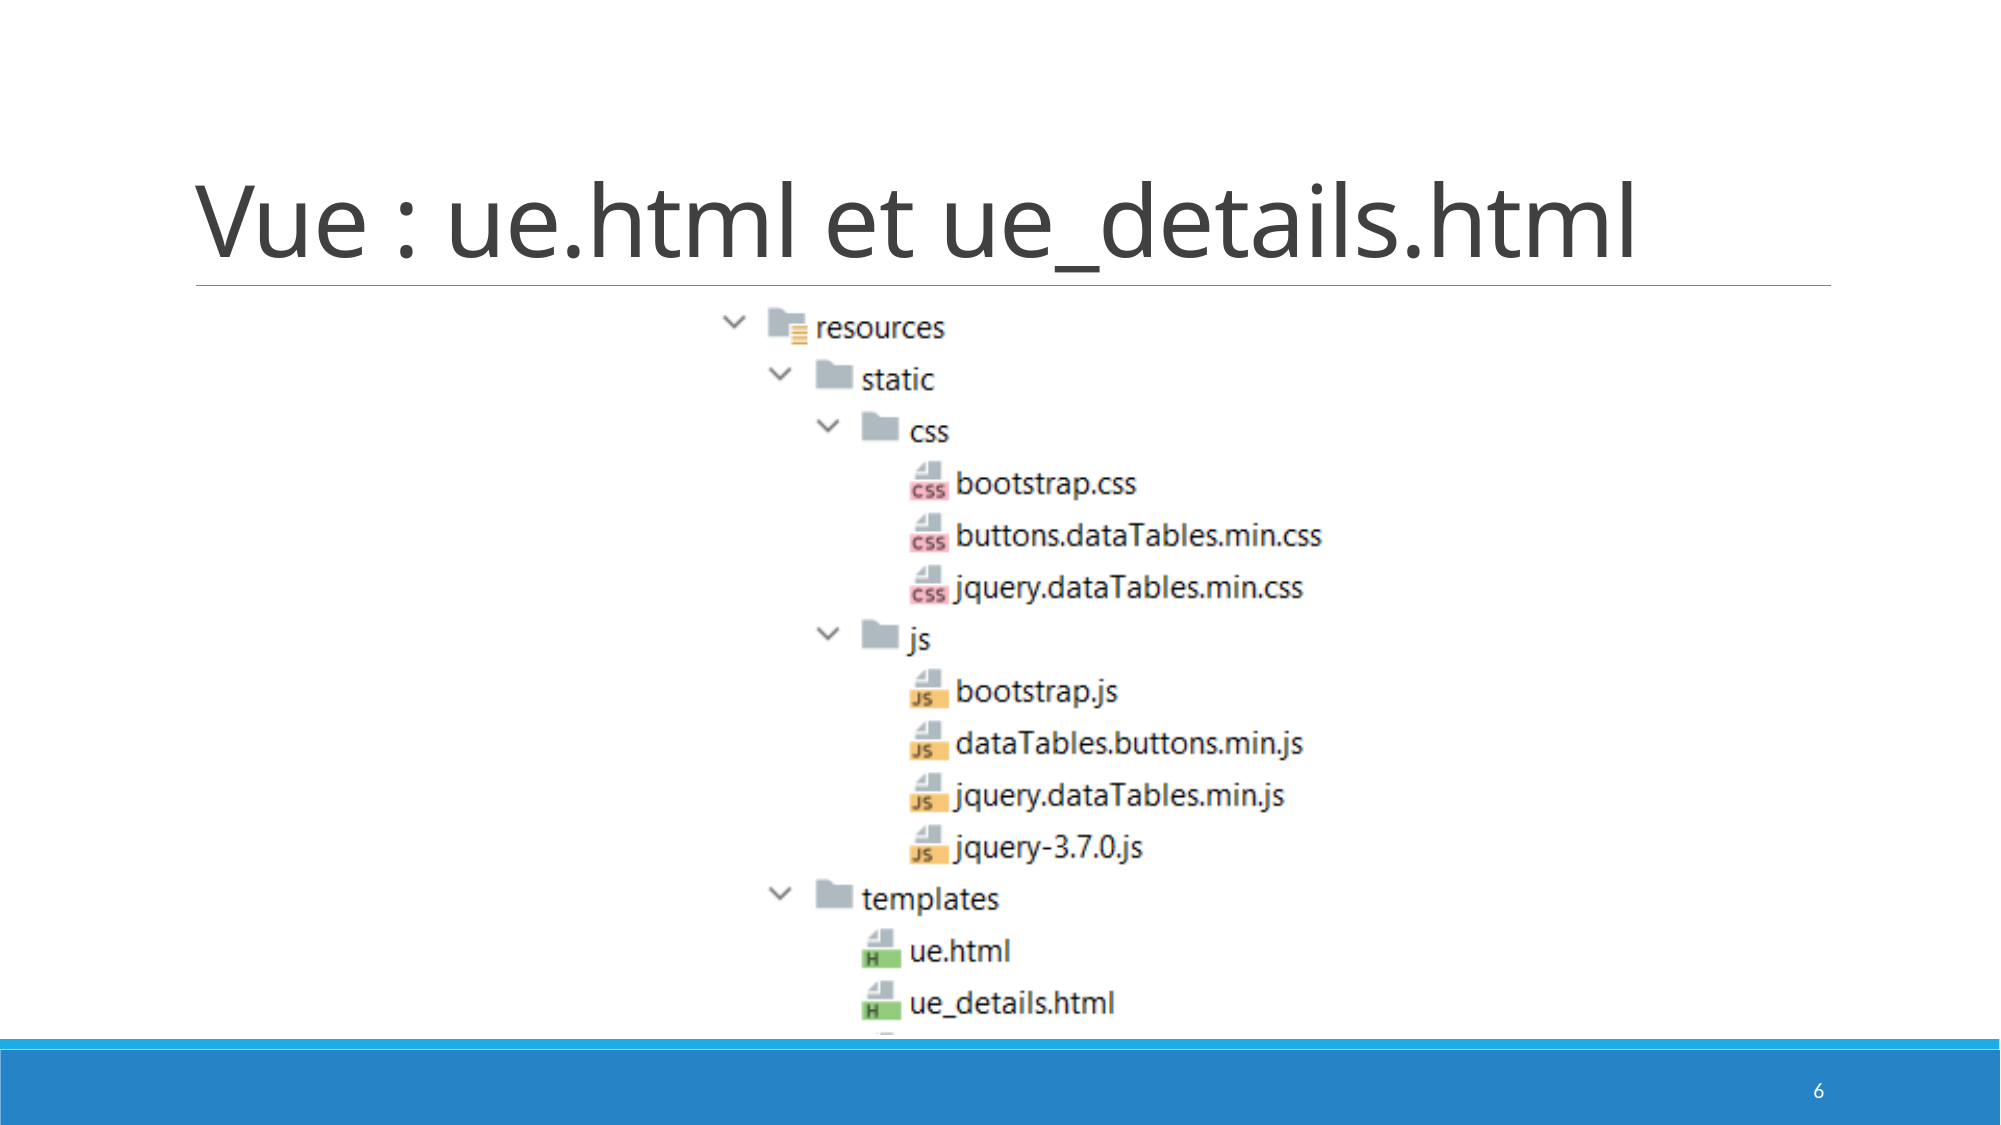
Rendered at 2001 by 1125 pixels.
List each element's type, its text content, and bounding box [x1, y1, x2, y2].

title Vue : ue.html et ue_details.html [180, 47, 1830, 285]
picture [708, 292, 1362, 1036]
slide_number 6 [1624, 1059, 1840, 1120]
